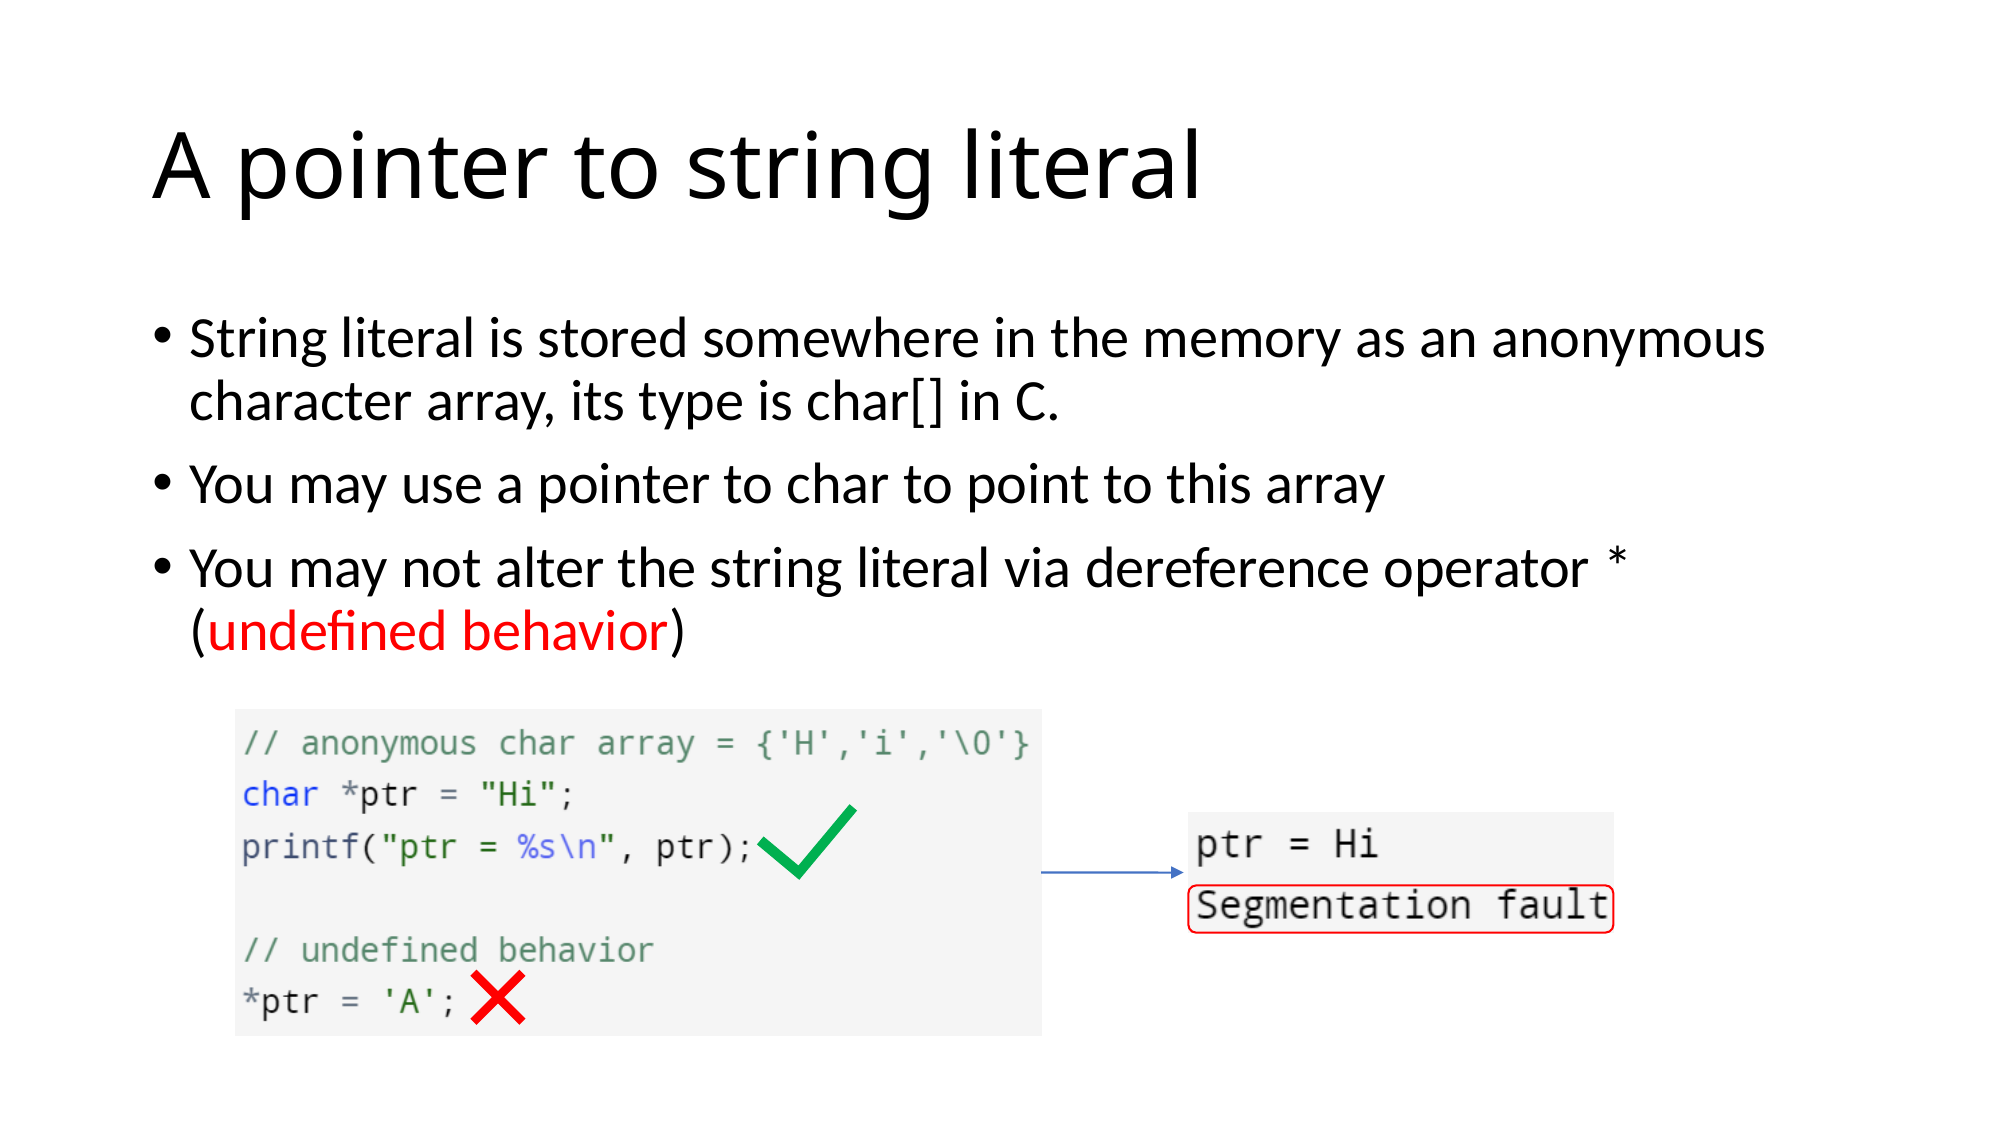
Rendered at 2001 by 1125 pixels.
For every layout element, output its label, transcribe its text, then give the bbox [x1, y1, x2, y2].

picture [1188, 812, 1614, 933]
title A pointer to string literal [137, 59, 1863, 278]
list String literal is stored somewhere in the memory as an anonymous character array, its type is char[] in C. You may use a pointer to char to point to this array You may not alter the string literal via dereference operator * (undefined behavior) [137, 299, 1863, 1014]
picture [235, 709, 1042, 1036]
